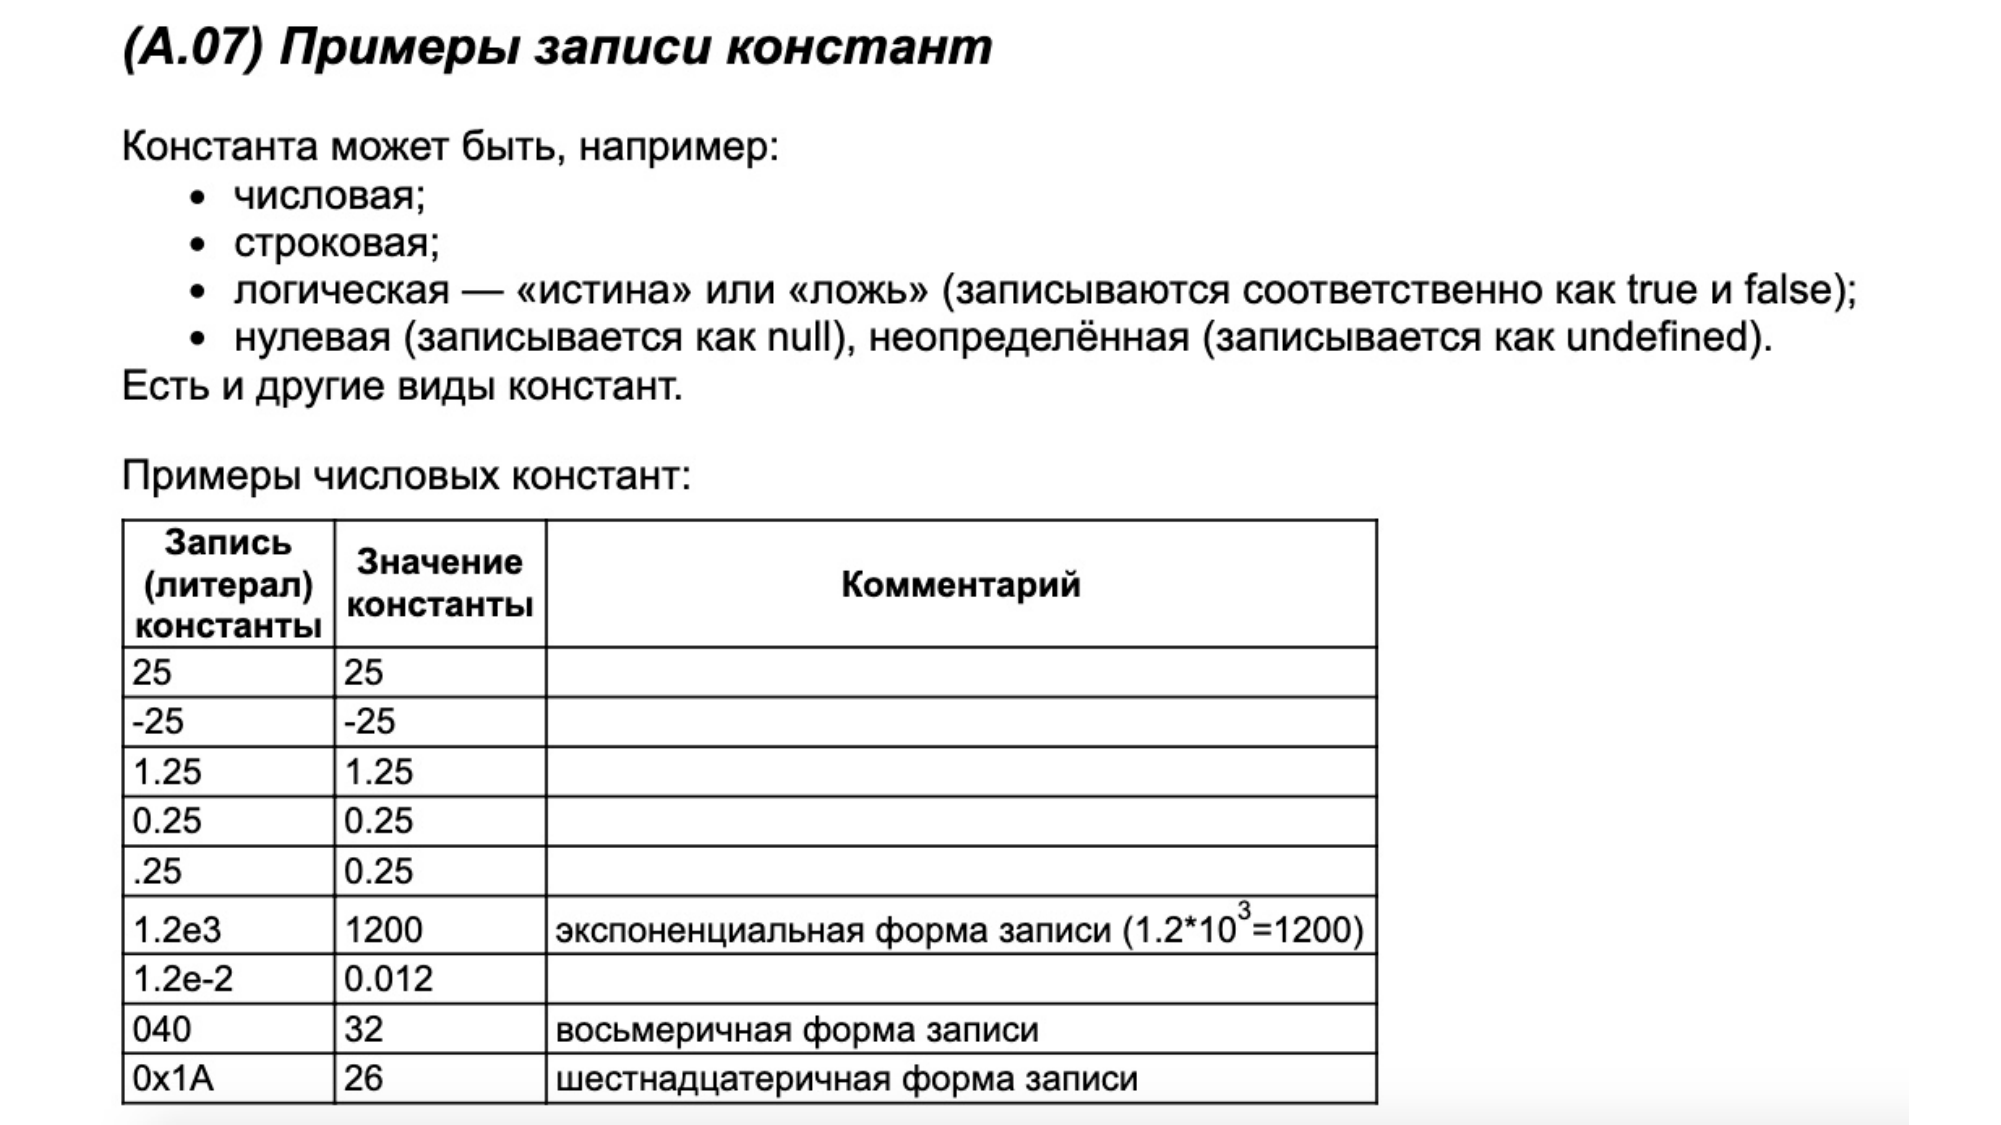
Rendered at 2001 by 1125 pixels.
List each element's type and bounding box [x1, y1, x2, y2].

list [86, 0, 1909, 1125]
